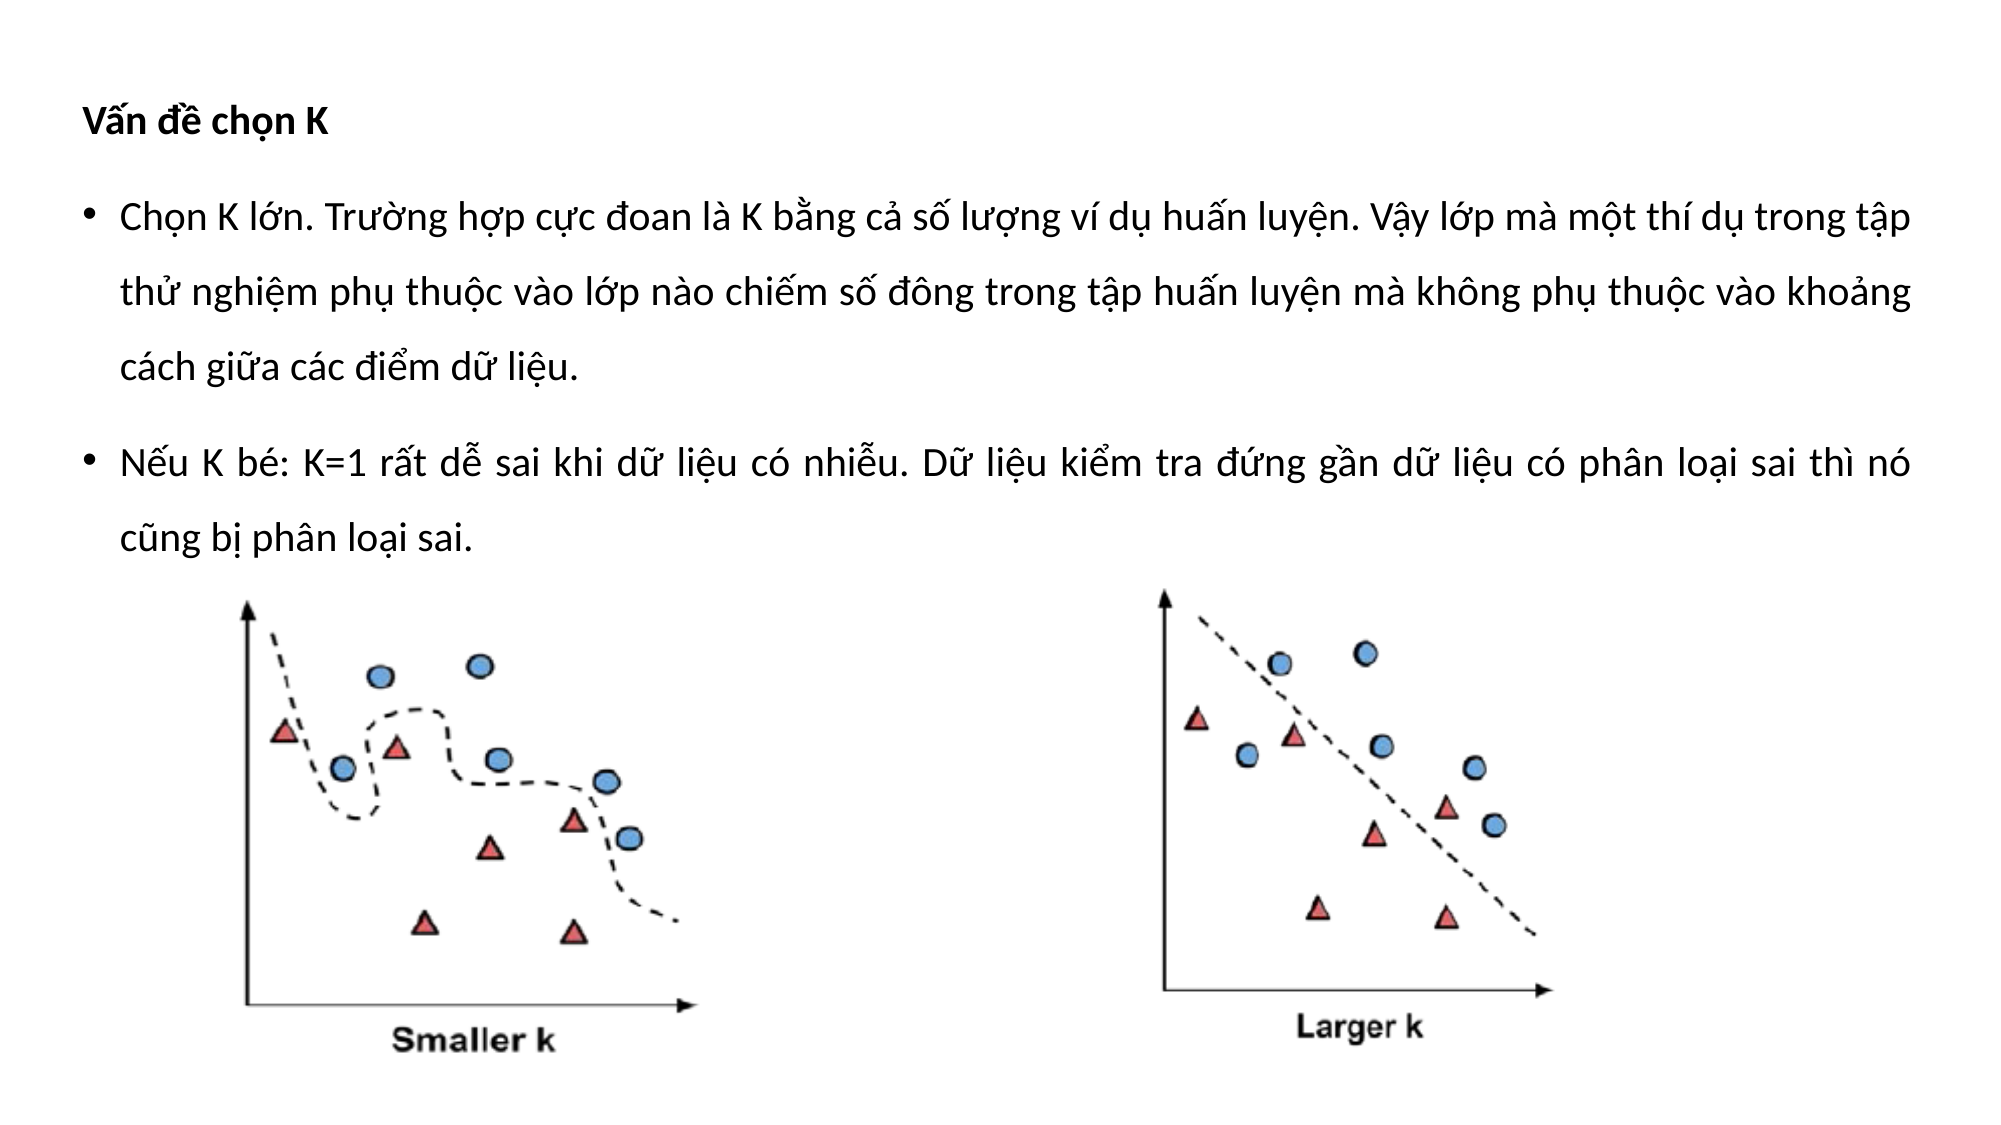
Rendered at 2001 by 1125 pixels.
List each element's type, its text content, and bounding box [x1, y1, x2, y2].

list Vấn đề chọn K Chọn K lớn. Trường hợp cực đoan là K bằng cả số lượng ví dụ huấn luyện. Vậy lớp mà một thí dụ trong tập thử nghiệm phụ thuộc vào lớp nào chiếm số đông trong tập huấn luyện mà không phụ thuộc vào khoảng cách giữa các điểm dữ liệu. Nếu K bé: K=1 rất dễ sai khi dữ liệu có nhiễu. Dữ liệu kiểm tra đứng gần dữ liệu có phân loại sai thì nó cũng bị phân loại sai. [67, 59, 1929, 1118]
picture [210, 588, 758, 1058]
picture [1059, 562, 1707, 1066]
